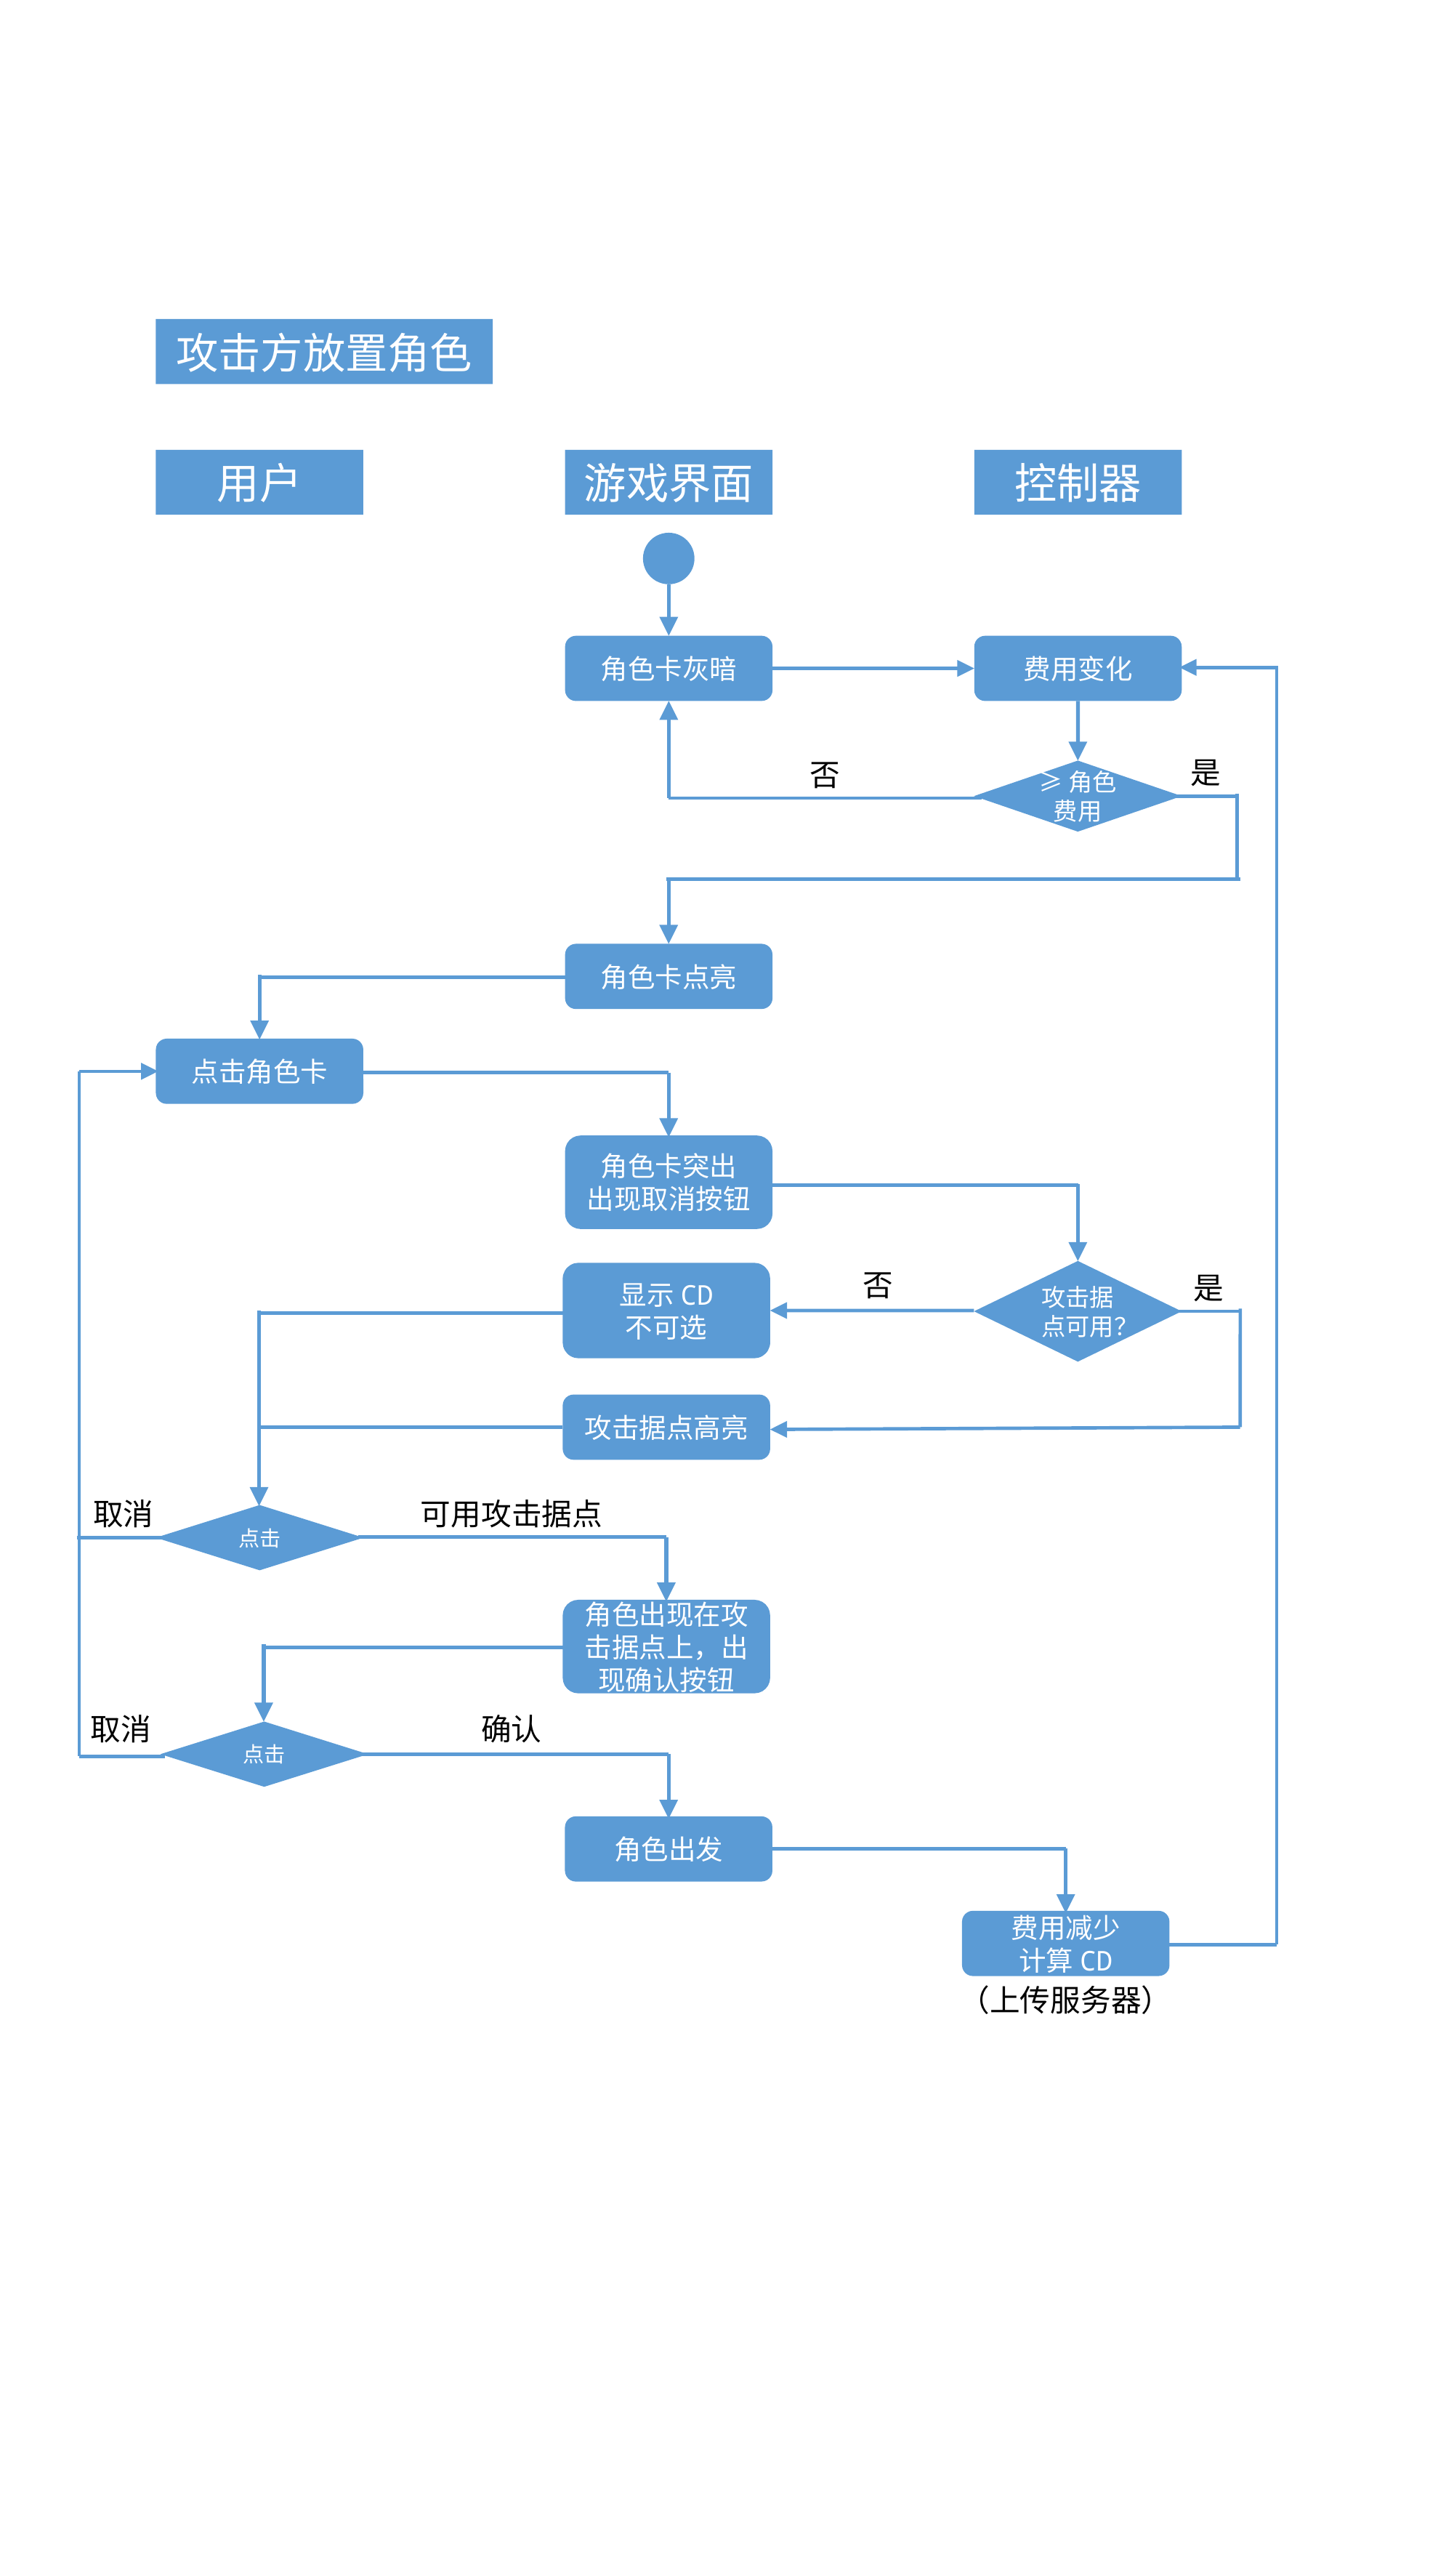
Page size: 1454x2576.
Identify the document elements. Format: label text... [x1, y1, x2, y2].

text_box ≥角色费用 [972, 760, 1179, 833]
text_box 取消 [80, 1704, 163, 1752]
text_box 点击 [158, 1720, 365, 1788]
text_box 攻击据点高亮 [562, 1393, 771, 1461]
text_box 攻击方放置角色 [155, 318, 493, 385]
text_box 可用攻击据点 [410, 1489, 614, 1537]
text_box （上传服务器） [948, 1976, 1183, 2024]
text_box 取消 [82, 1489, 165, 1537]
text_box 否 [799, 750, 852, 797]
text_box 点击角色卡 [155, 1037, 365, 1105]
text_box 否 [852, 1260, 905, 1308]
text_box 角色卡突出 出现取消按钮 [564, 1135, 774, 1230]
text_box 角色卡灰暗 [564, 635, 774, 702]
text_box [770, 1427, 1240, 1430]
text_box 角色出现在攻击据点上，出现确认按钮 [562, 1598, 771, 1694]
text_box 显示CD 不可选 [562, 1262, 771, 1359]
text_box [642, 531, 695, 585]
text_box 费用变化 [973, 635, 1183, 702]
text_box 控制器 [974, 449, 1182, 515]
text_box 用户 [155, 449, 364, 515]
text_box 游戏界面 [565, 449, 773, 515]
text_box 点击 [159, 1504, 363, 1571]
text_box 是 [1182, 1263, 1235, 1311]
text_box 攻击据点可用？ [974, 1260, 1181, 1363]
text_box 确认 [470, 1704, 553, 1752]
text_box 是 [1179, 748, 1232, 795]
text_box 角色出发 [564, 1815, 774, 1883]
text_box 费用减少 计算CD [961, 1909, 1171, 1976]
text_box 角色卡点亮 [564, 943, 774, 1010]
